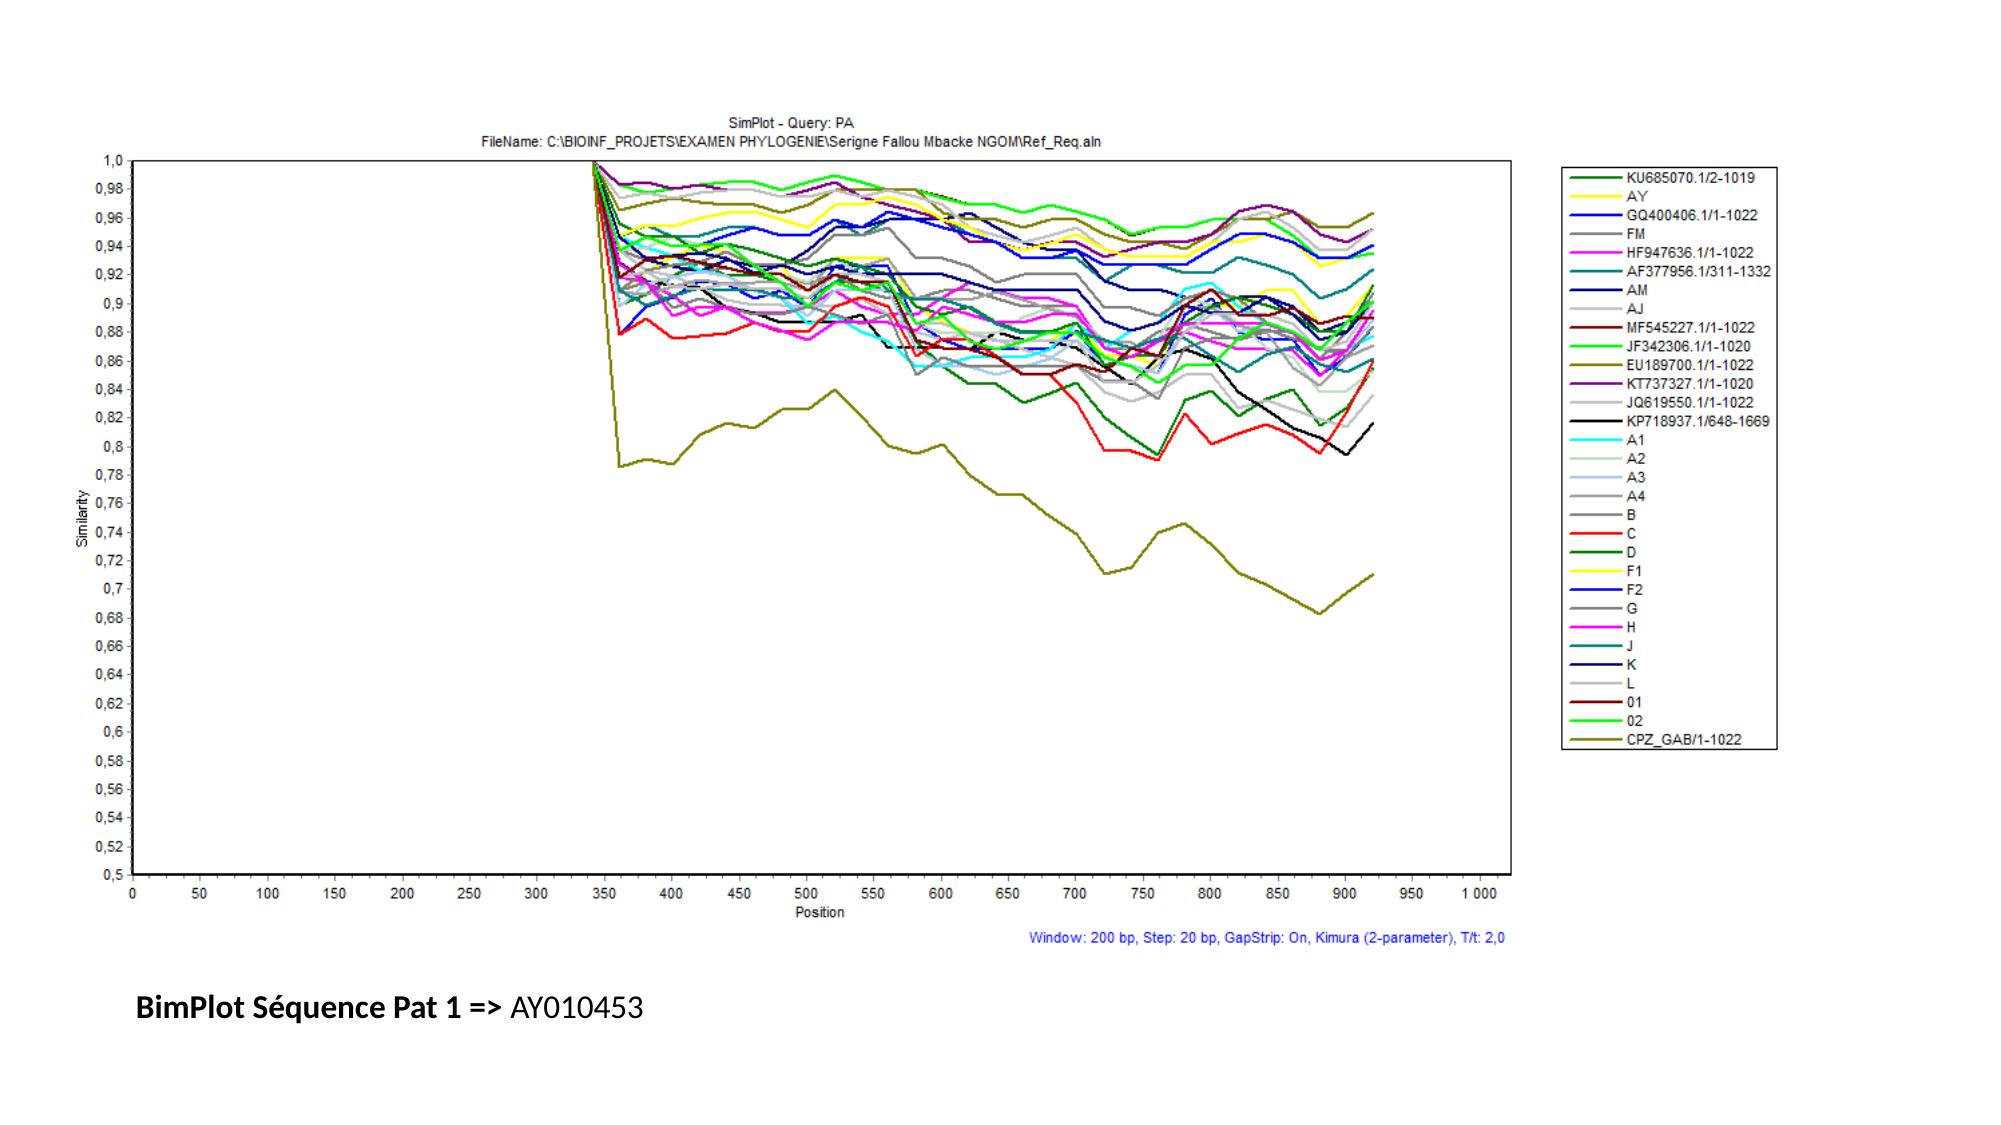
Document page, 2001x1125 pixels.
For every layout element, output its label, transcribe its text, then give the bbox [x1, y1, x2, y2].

picture [19, 76, 1834, 983]
list BimPlot Séquence Pat 1 => AY010453 [120, 983, 1732, 1098]
